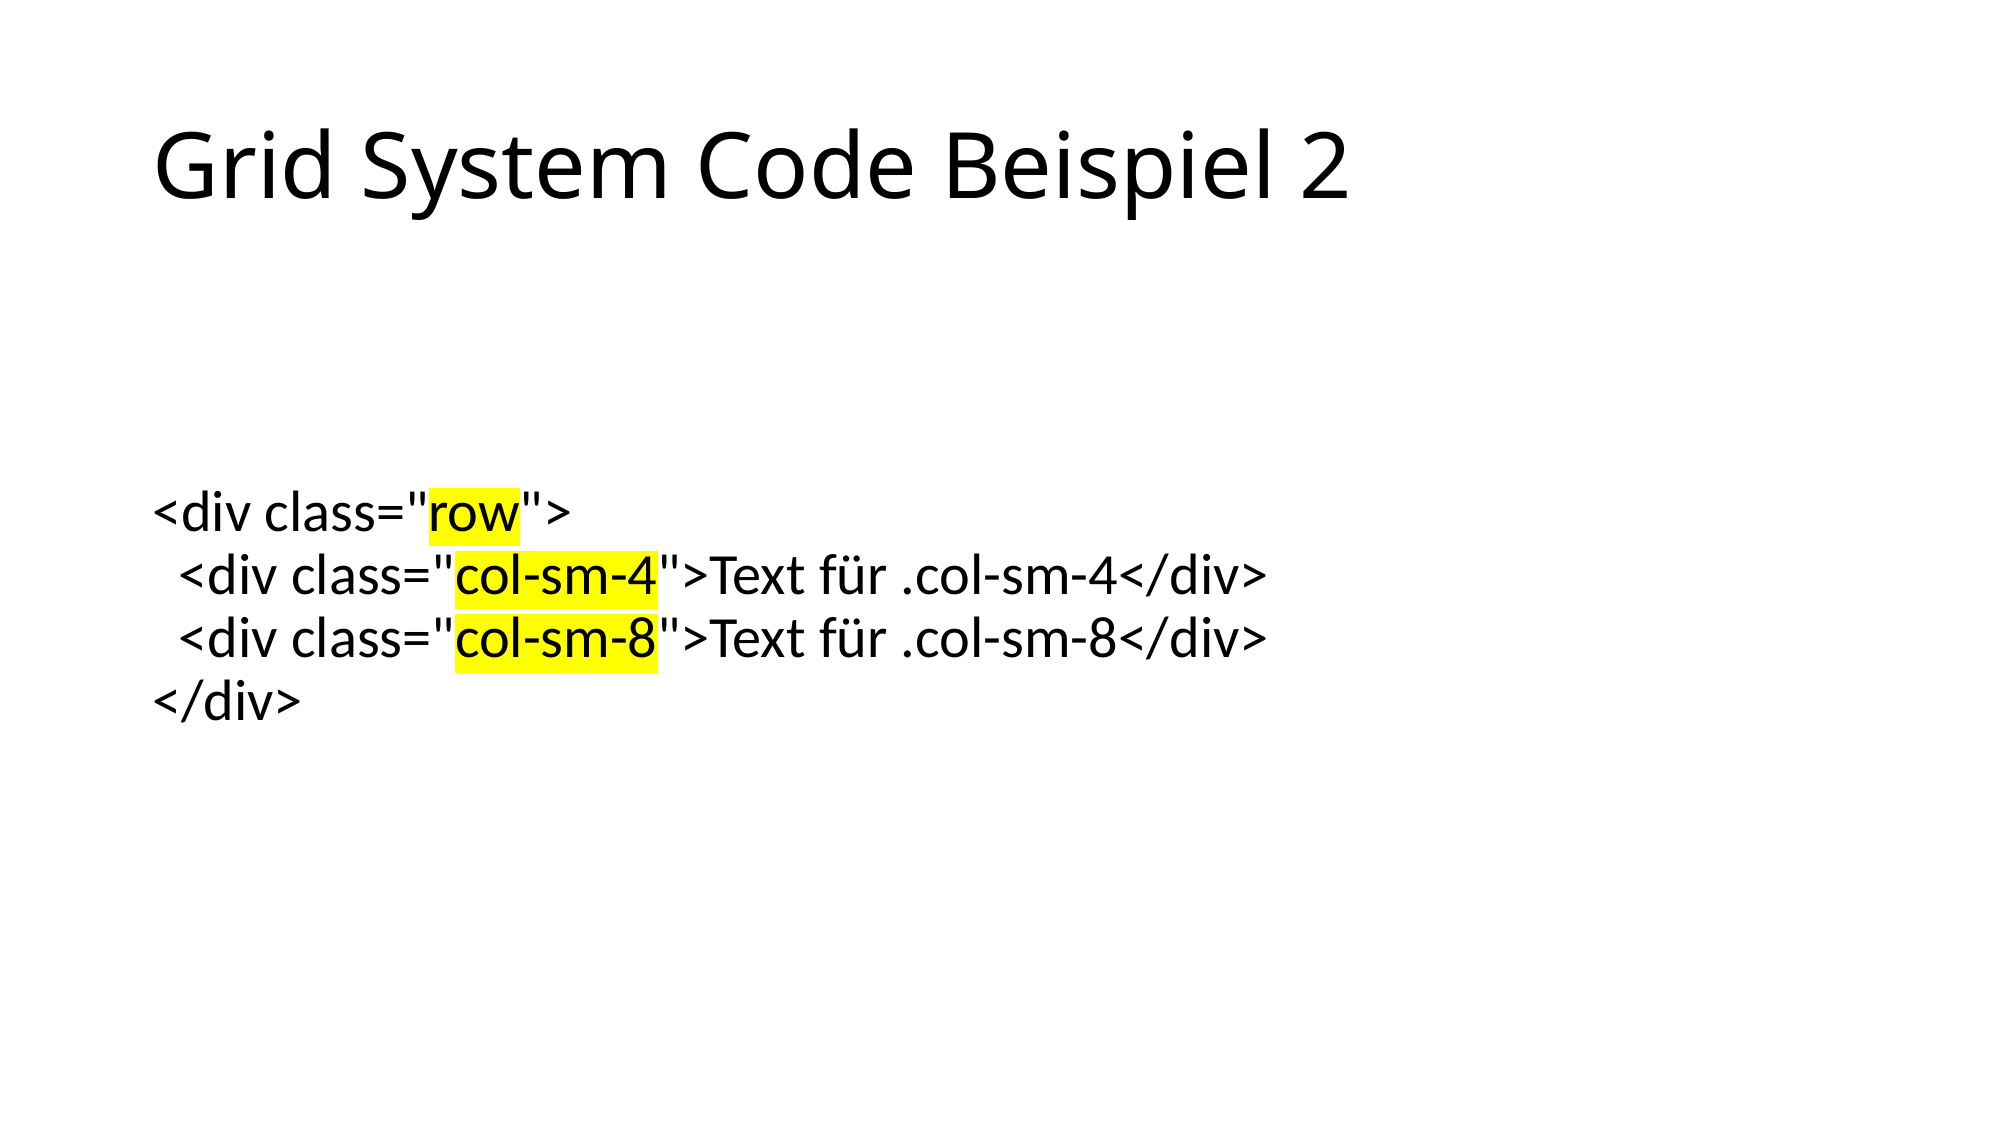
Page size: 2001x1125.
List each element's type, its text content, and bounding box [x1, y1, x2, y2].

title Grid System Code Beispiel 2 [137, 59, 1863, 278]
list <div class="row"> <div class="col-sm-4">Text für .col-sm-4</div> <div class="col-sm-8">Text für .col-sm-8</div> </div> [137, 299, 1863, 1014]
